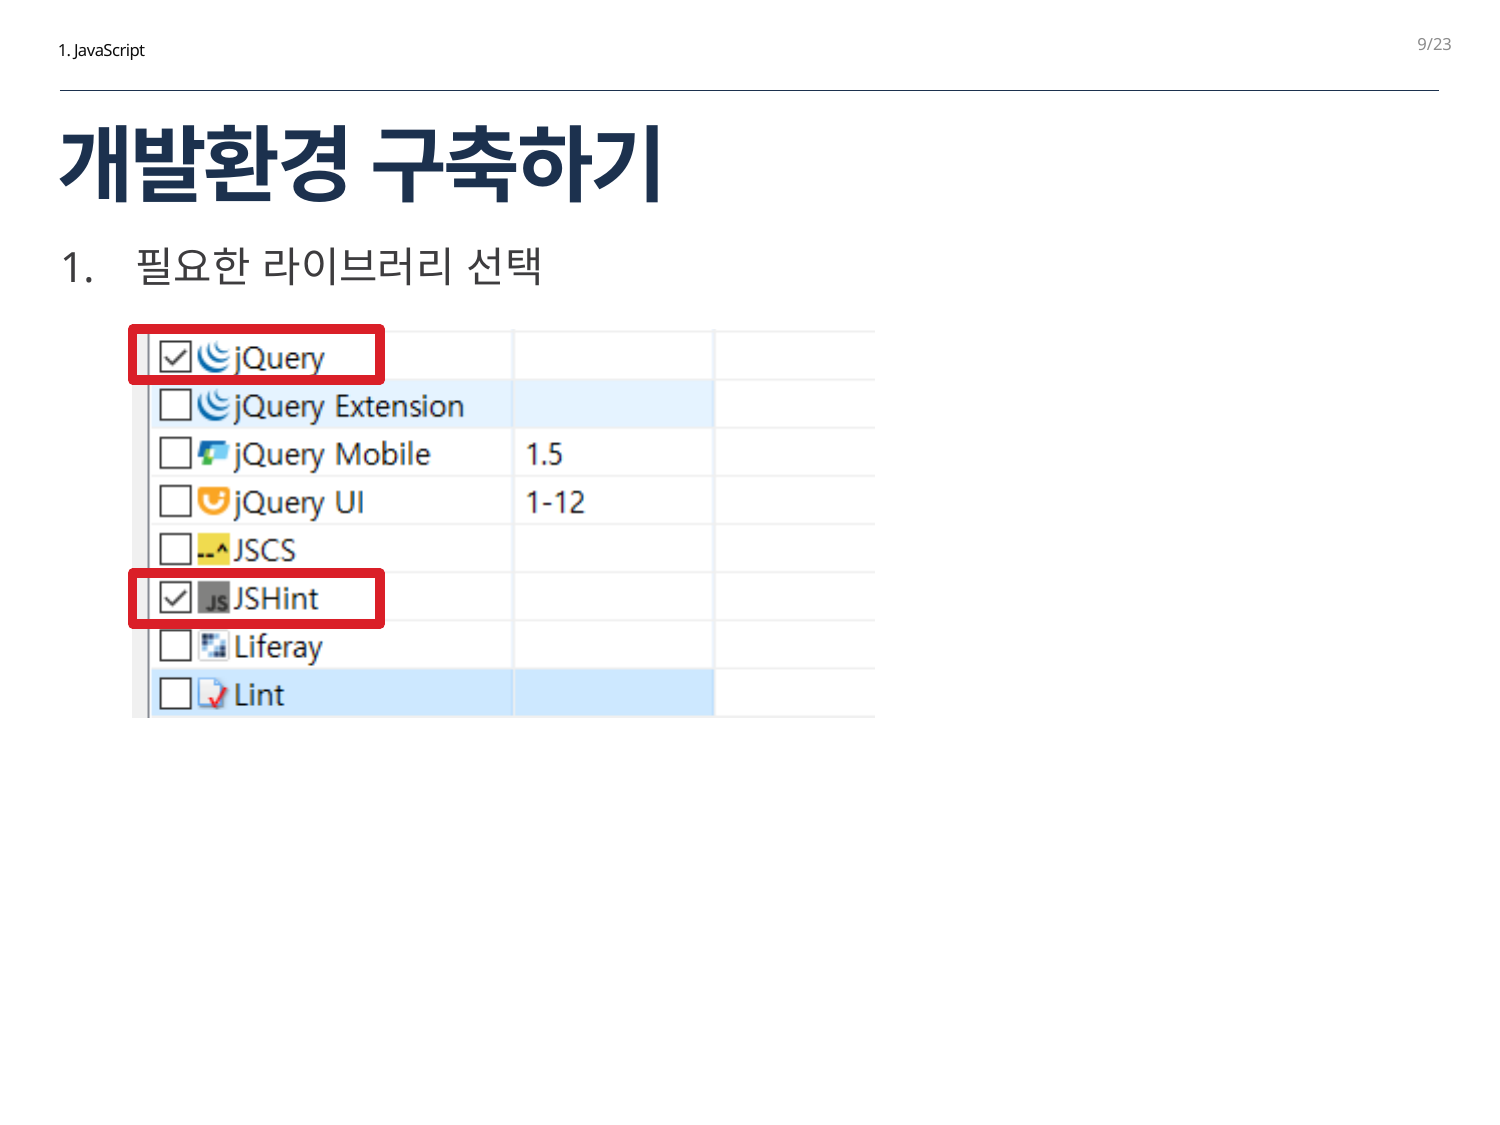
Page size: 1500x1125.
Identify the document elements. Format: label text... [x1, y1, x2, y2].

title 개발환경 구축하기 [42, 114, 1190, 211]
picture [132, 328, 875, 719]
text_box 1. JavaScript [43, 31, 303, 67]
text_box 필요한 라이브러리 선택 [45, 233, 1415, 1054]
slide_number 9 [1117, 15, 1467, 75]
